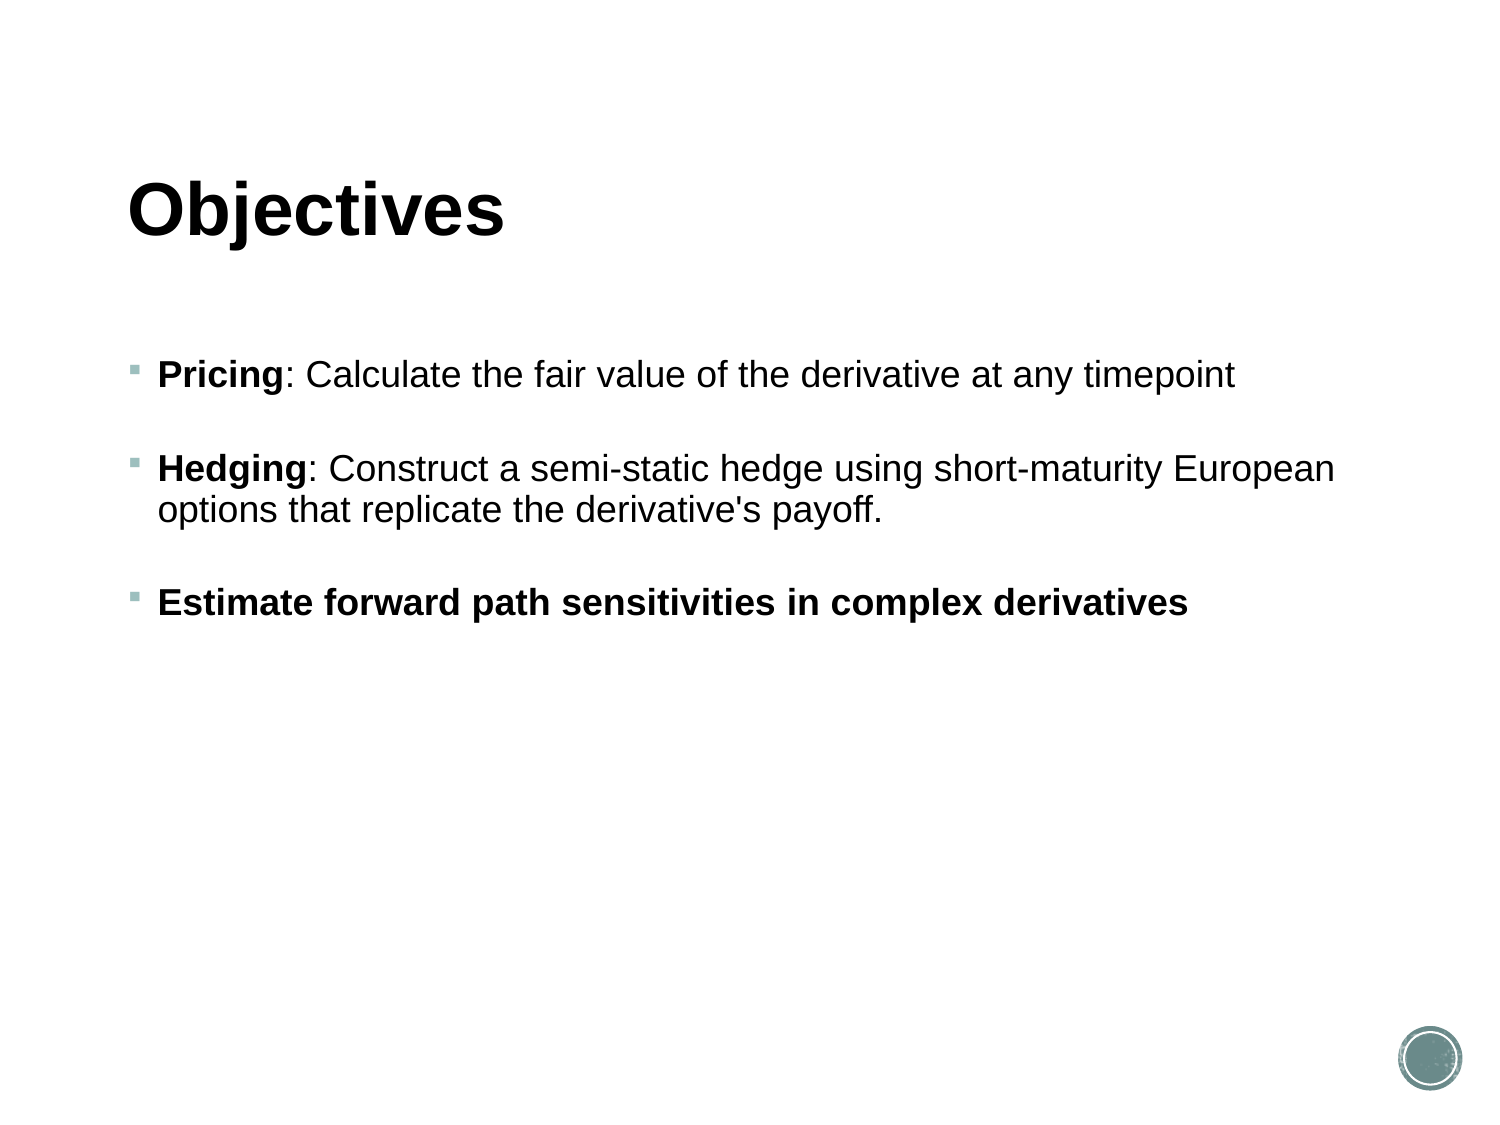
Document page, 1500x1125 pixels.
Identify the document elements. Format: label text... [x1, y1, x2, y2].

title Objectives [112, 79, 1388, 344]
list Pricing: Calculate the fair value of the derivative at any timepoint Hedging: Construct a semi-static hedge using short-maturity European options that replicate the derivative's payoff. Estimate forward path sensitivities in complex derivatives [112, 348, 1388, 1013]
